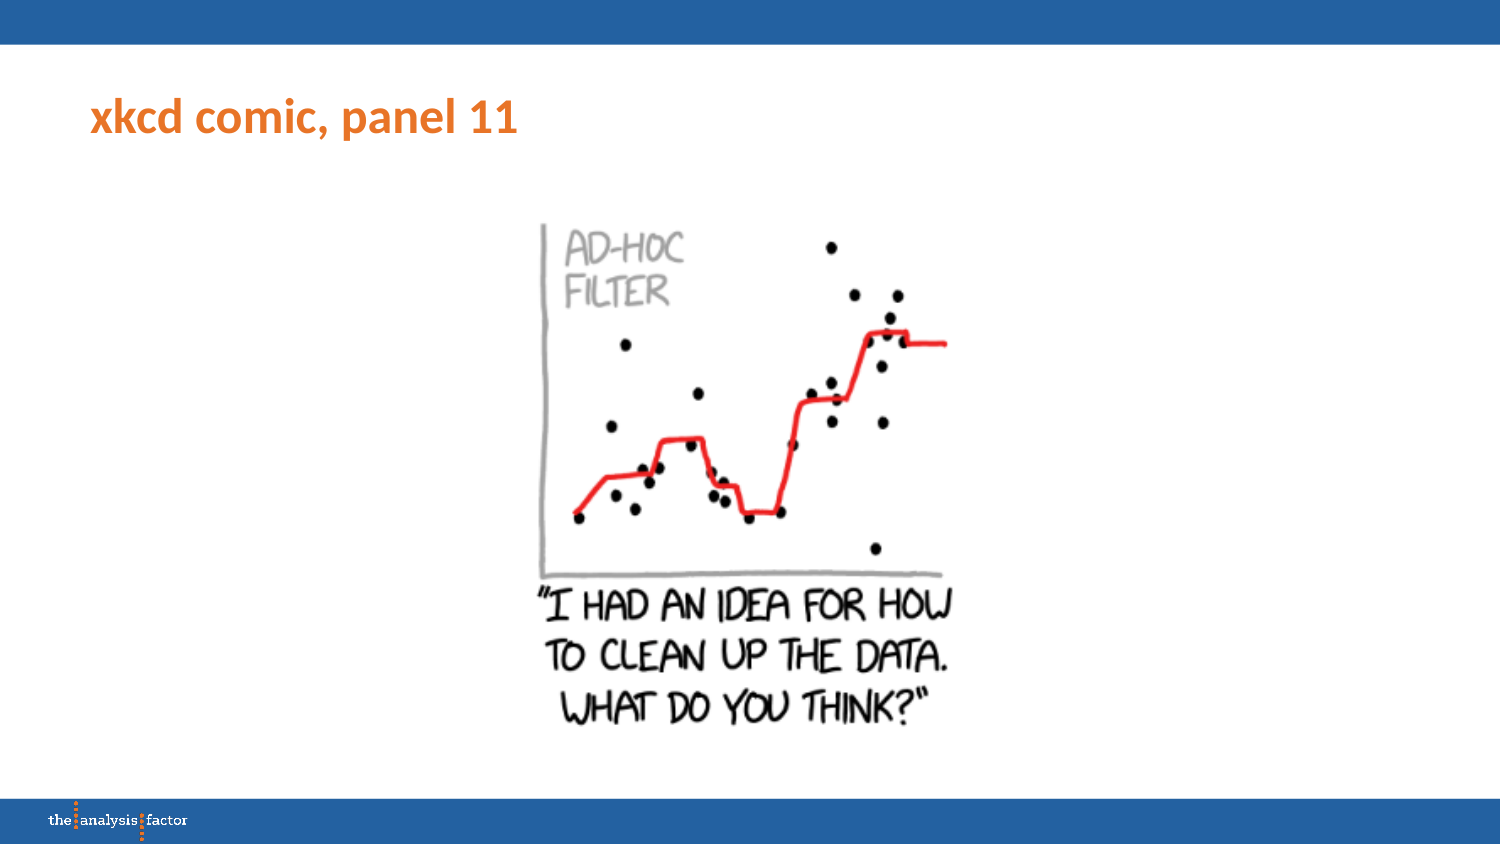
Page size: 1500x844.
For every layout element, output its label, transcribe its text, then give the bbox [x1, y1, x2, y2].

title xkcd comic, panel 11 [75, 43, 1425, 185]
picture [512, 195, 988, 753]
picture [48, 801, 188, 842]
